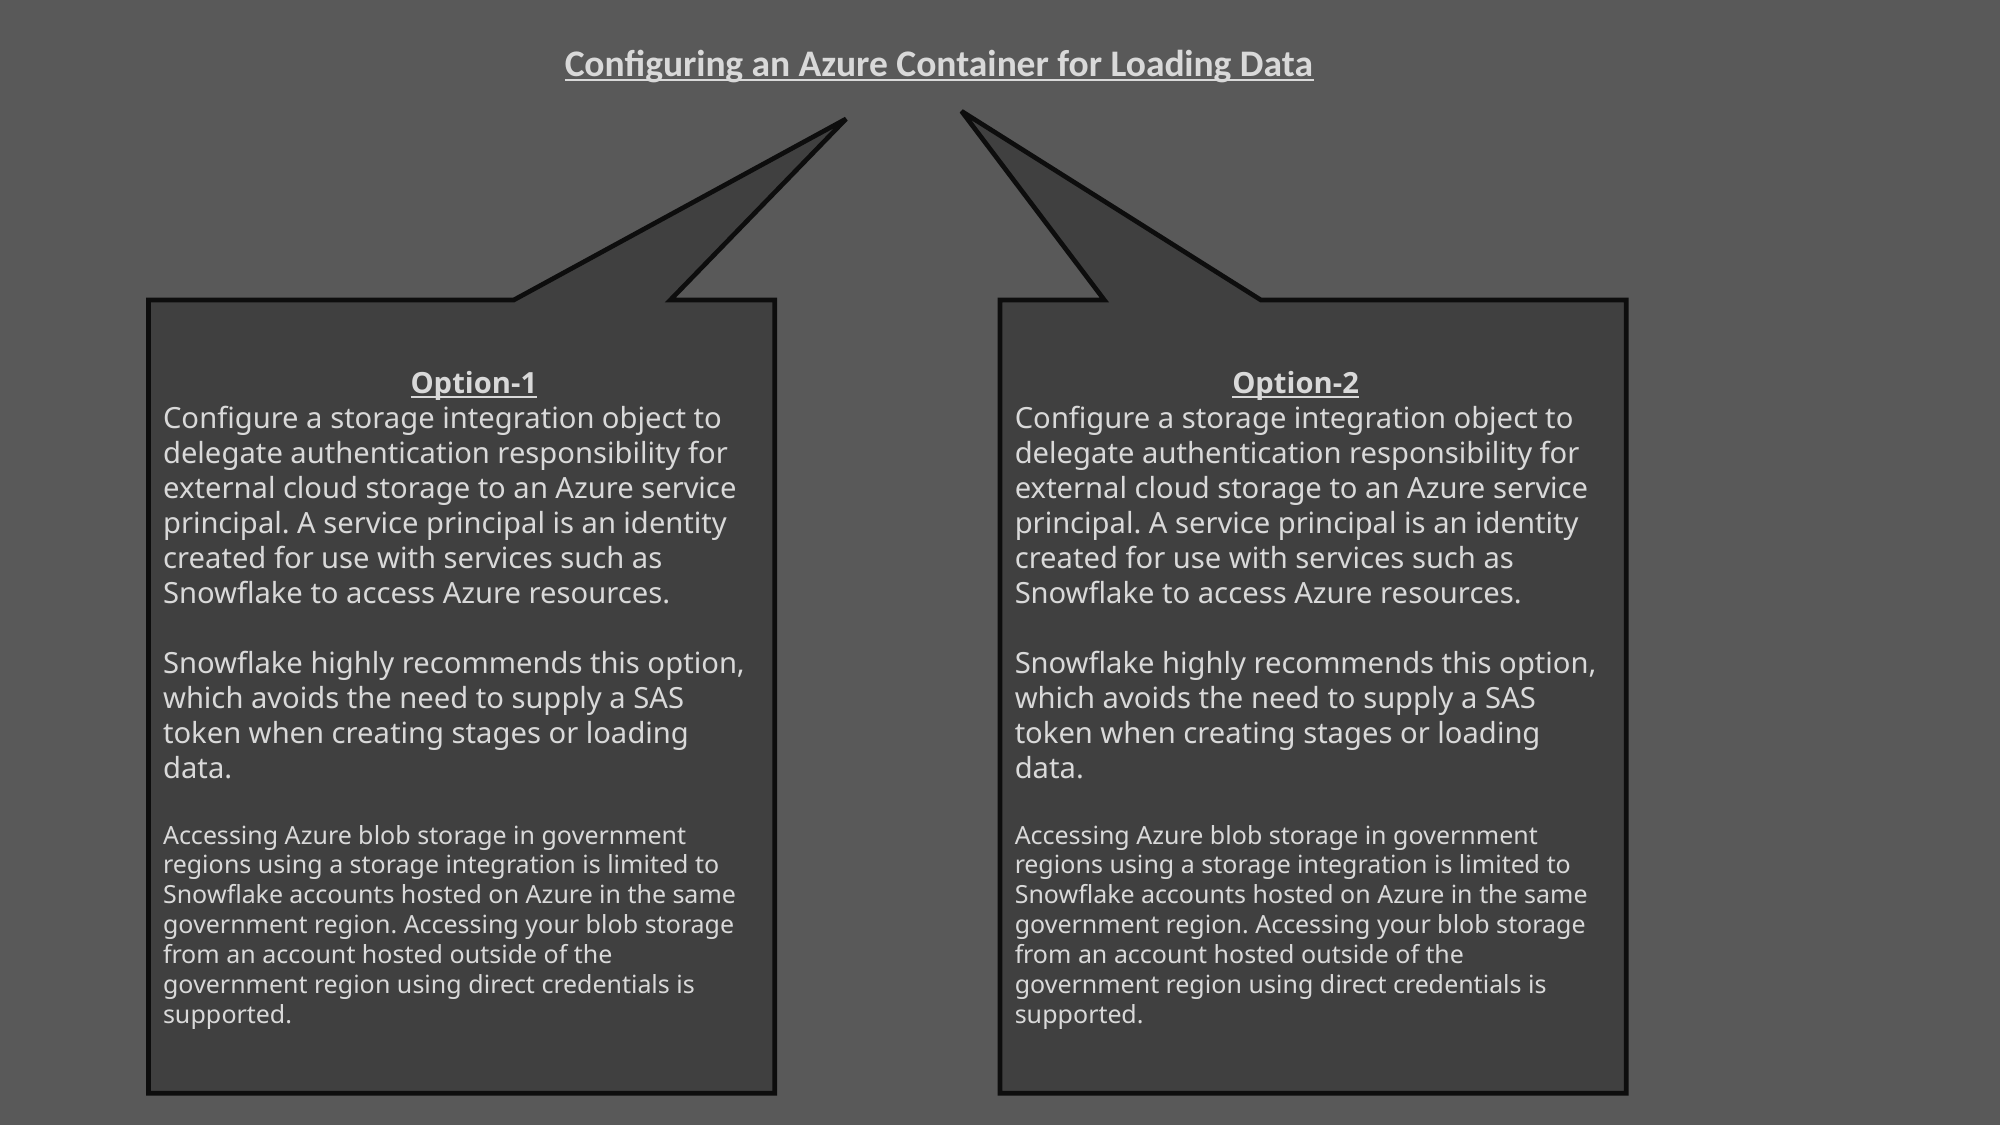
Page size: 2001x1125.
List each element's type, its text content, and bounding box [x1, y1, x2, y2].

text_box Option-2 Configure a storage integration object to delegate authentication responsibility for external cloud storage to an Azure service principal. A service principal is an identity created for use with services such as Snowflake to access Azure resources. Snowflake highly recommends this option, which avoids the need to supply a SAS token when creating stages or loading data. Accessing Azure blob storage in government regions using a storage integration is limited to Snowflake accounts hosted on Azure in the same government region. Accessing your blob storage from an account hosted outside of the government region using direct credentials is supported. [960, 110, 1628, 1095]
text_box Option-1 Configure a storage integration object to delegate authentication responsibility for external cloud storage to an Azure service principal. A service principal is an identity created for use with services such as Snowflake to access Azure resources. Snowflake highly recommends this option, which avoids the need to supply a SAS token when creating stages or loading data. Accessing Azure blob storage in government regions using a storage integration is limited to Snowflake accounts hosted on Azure in the same government region. Accessing your blob storage from an account hosted outside of the government region using direct credentials is supported. [147, 118, 847, 1095]
text_box Configuring an Azure Container for Loading Data [549, 31, 1405, 92]
